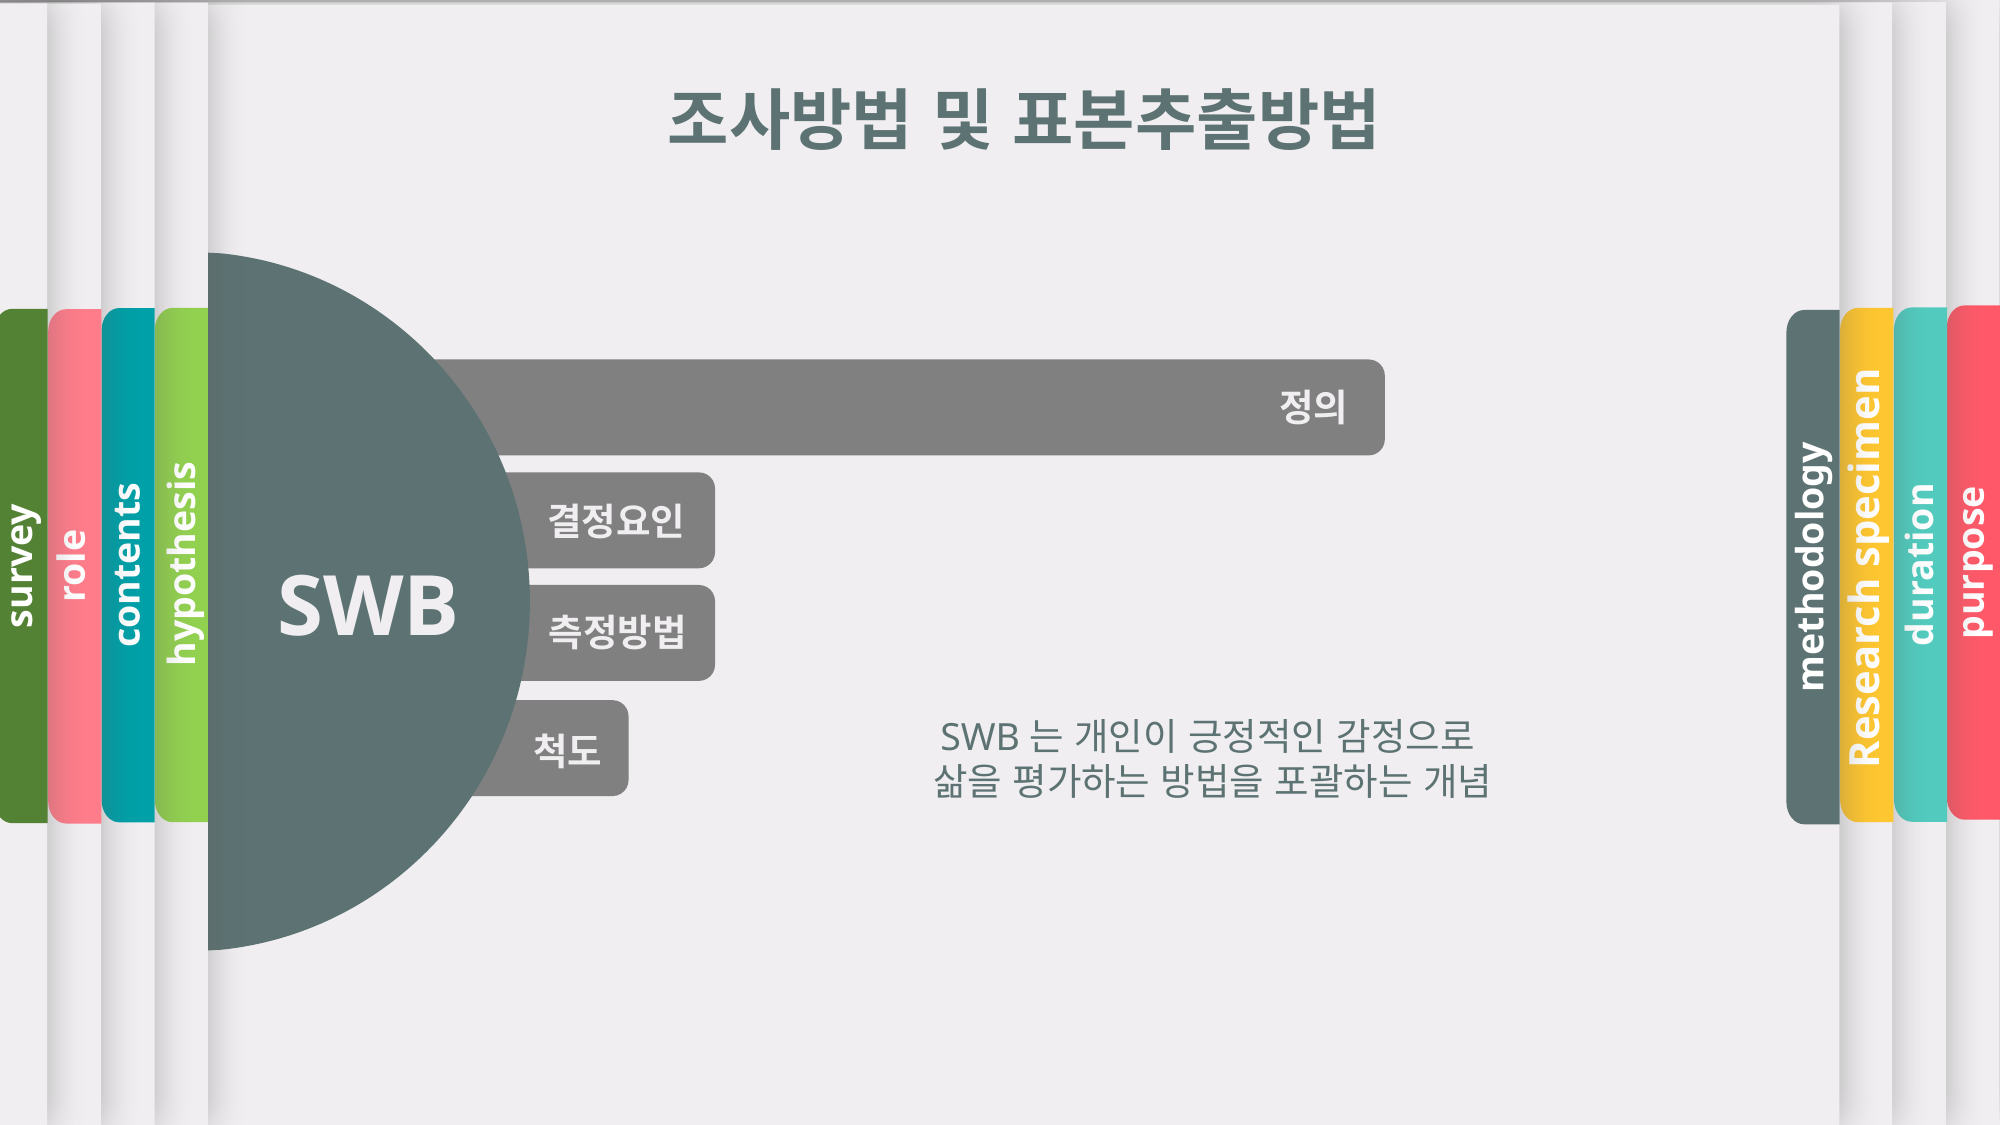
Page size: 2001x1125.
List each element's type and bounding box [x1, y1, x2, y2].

text_box [48, 3, 102, 1125]
text_box [407, 359, 1385, 456]
text_box [211, 700, 629, 797]
text_box [0, 2, 156, 1125]
text_box [211, 2, 1896, 1125]
text_box [211, 4, 1840, 1125]
text_box [50, 0, 2000, 1125]
text_box [0, 3, 48, 1125]
text_box [156, 2, 211, 1125]
text_box [0, 1, 1949, 1125]
text_box [211, 584, 743, 681]
text_box [211, 472, 741, 569]
